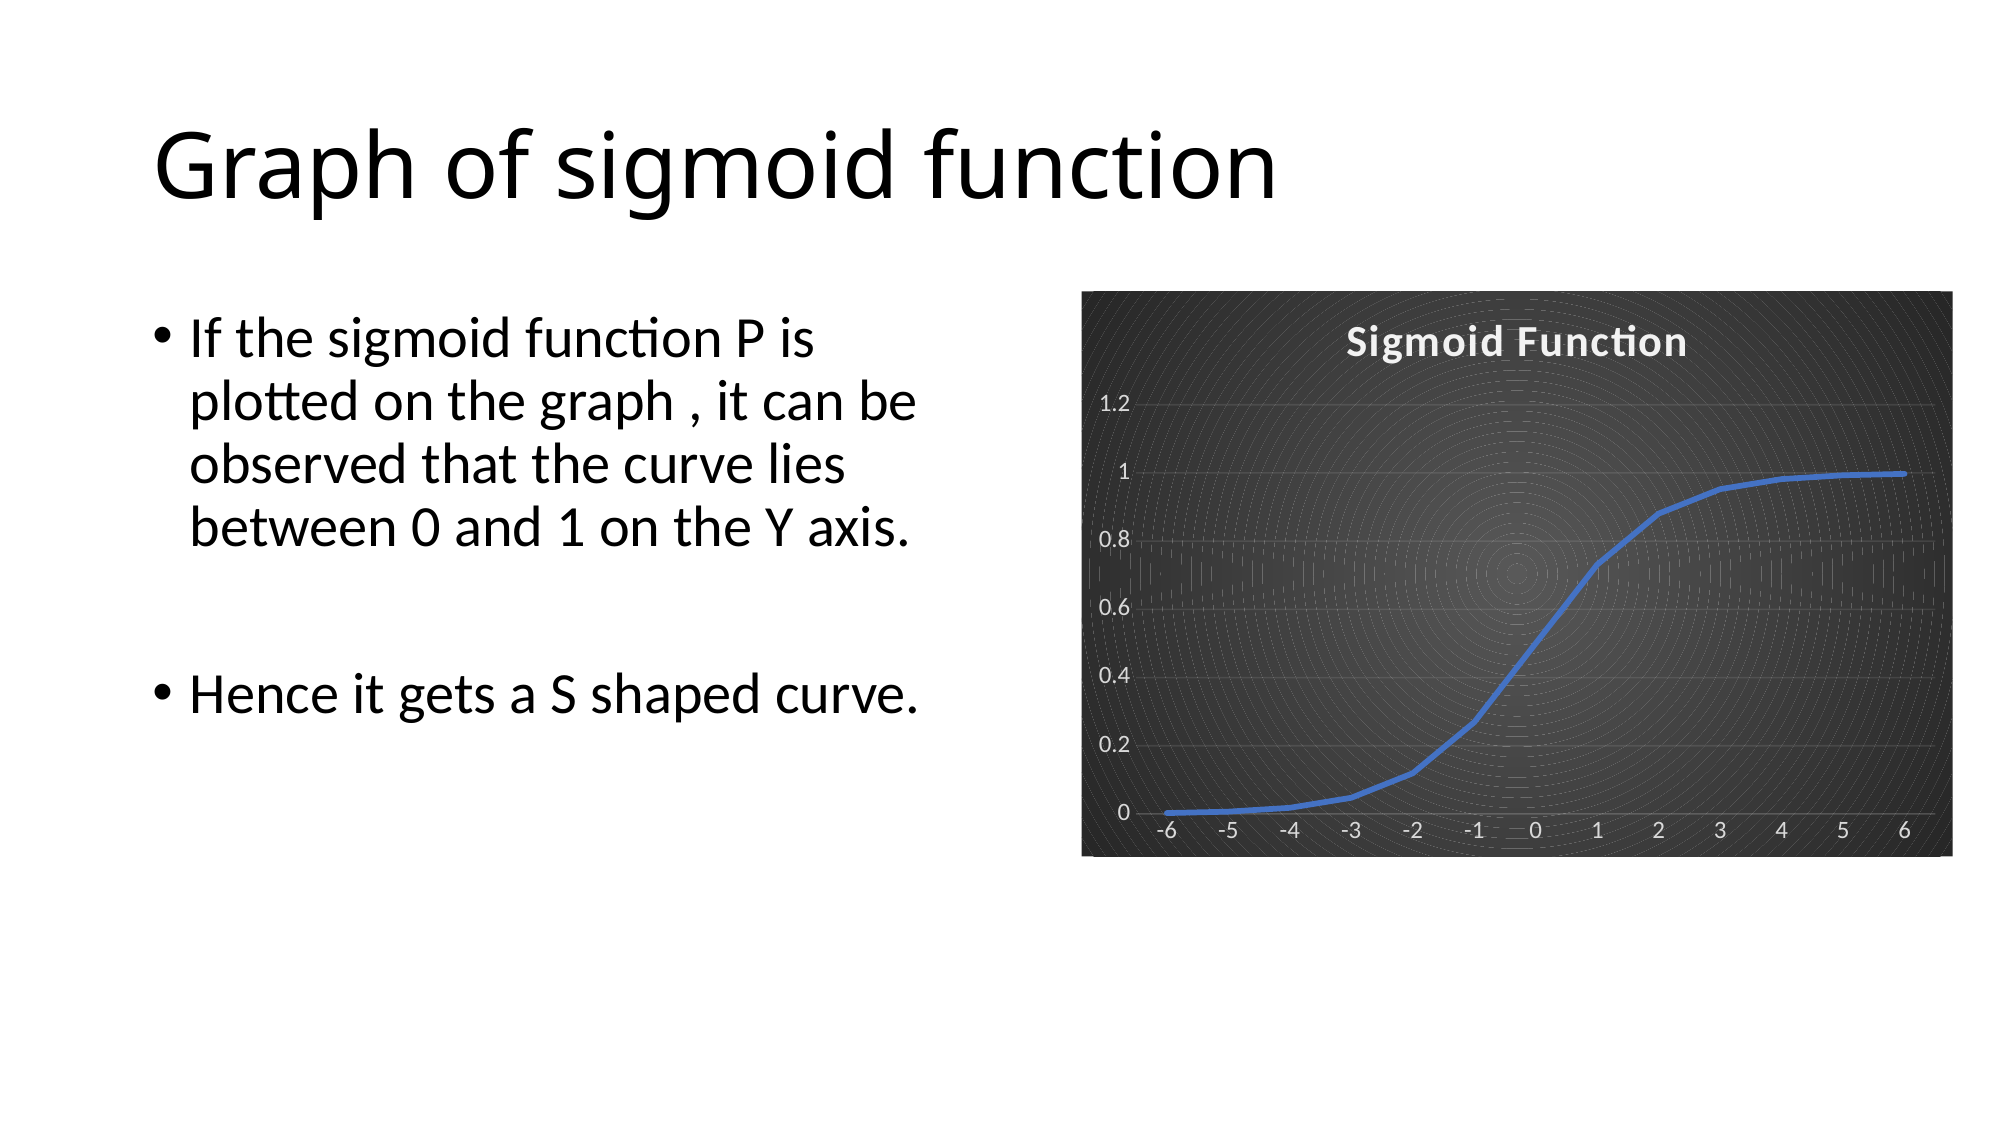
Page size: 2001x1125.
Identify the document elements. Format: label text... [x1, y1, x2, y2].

list If the sigmoid function P is plotted on the graph , it can be observed that the curve lies between 0 and 1 on the Y axis. Hence it gets a S shaped curve. [137, 299, 1000, 1014]
title Graph of sigmoid function [137, 59, 1863, 278]
chart [1081, 291, 1953, 857]
